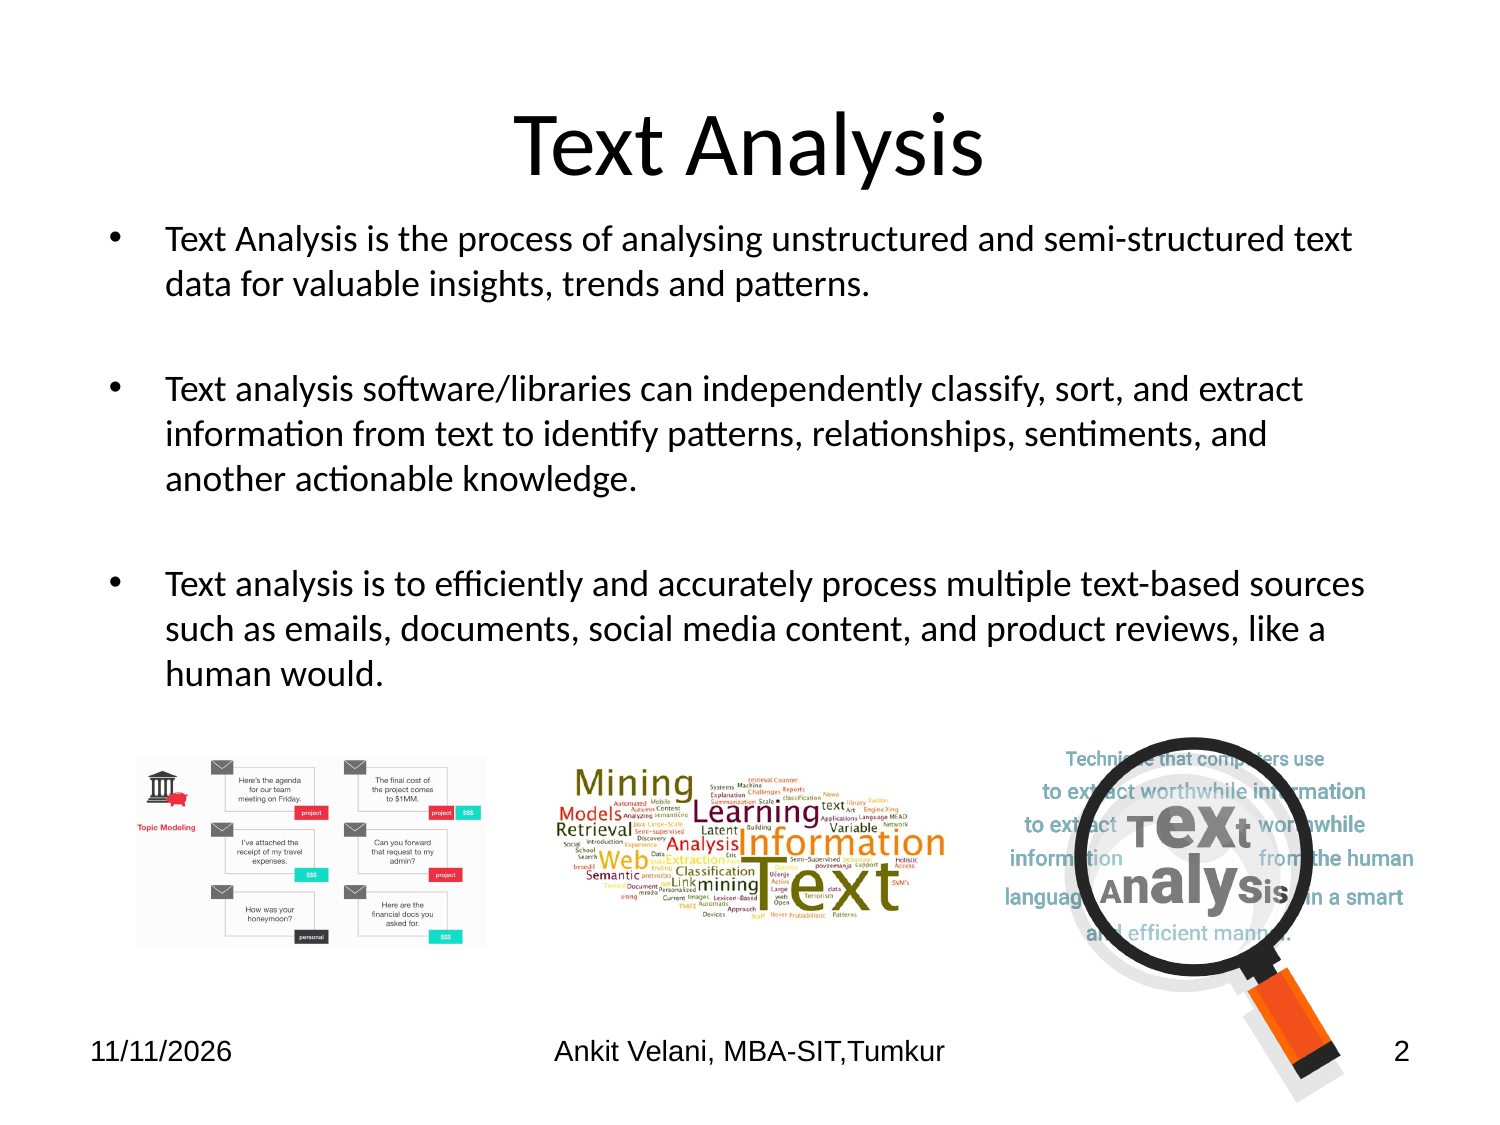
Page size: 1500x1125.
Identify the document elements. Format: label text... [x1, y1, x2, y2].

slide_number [75, 1024, 425, 1103]
title Text Analysis [75, 45, 1425, 233]
picture [552, 715, 948, 967]
picture [999, 735, 1426, 1103]
footer Ankit Velani, MBA-SIT,Tumkur [512, 1024, 988, 1103]
picture [135, 754, 487, 951]
list Text Analysis is the process of analysing unstructured and semi-structured text data for valuable insights, trends and patterns. Text analysis software/libraries can independently classify, sort, and extract information from text to identify patterns, relationships, sentiments, and another actionable knowledge. Text analysis is to efficiently and accurately process multiple text-based sources such as emails, documents, social media content, and product reviews, like a human would. [75, 206, 1413, 716]
